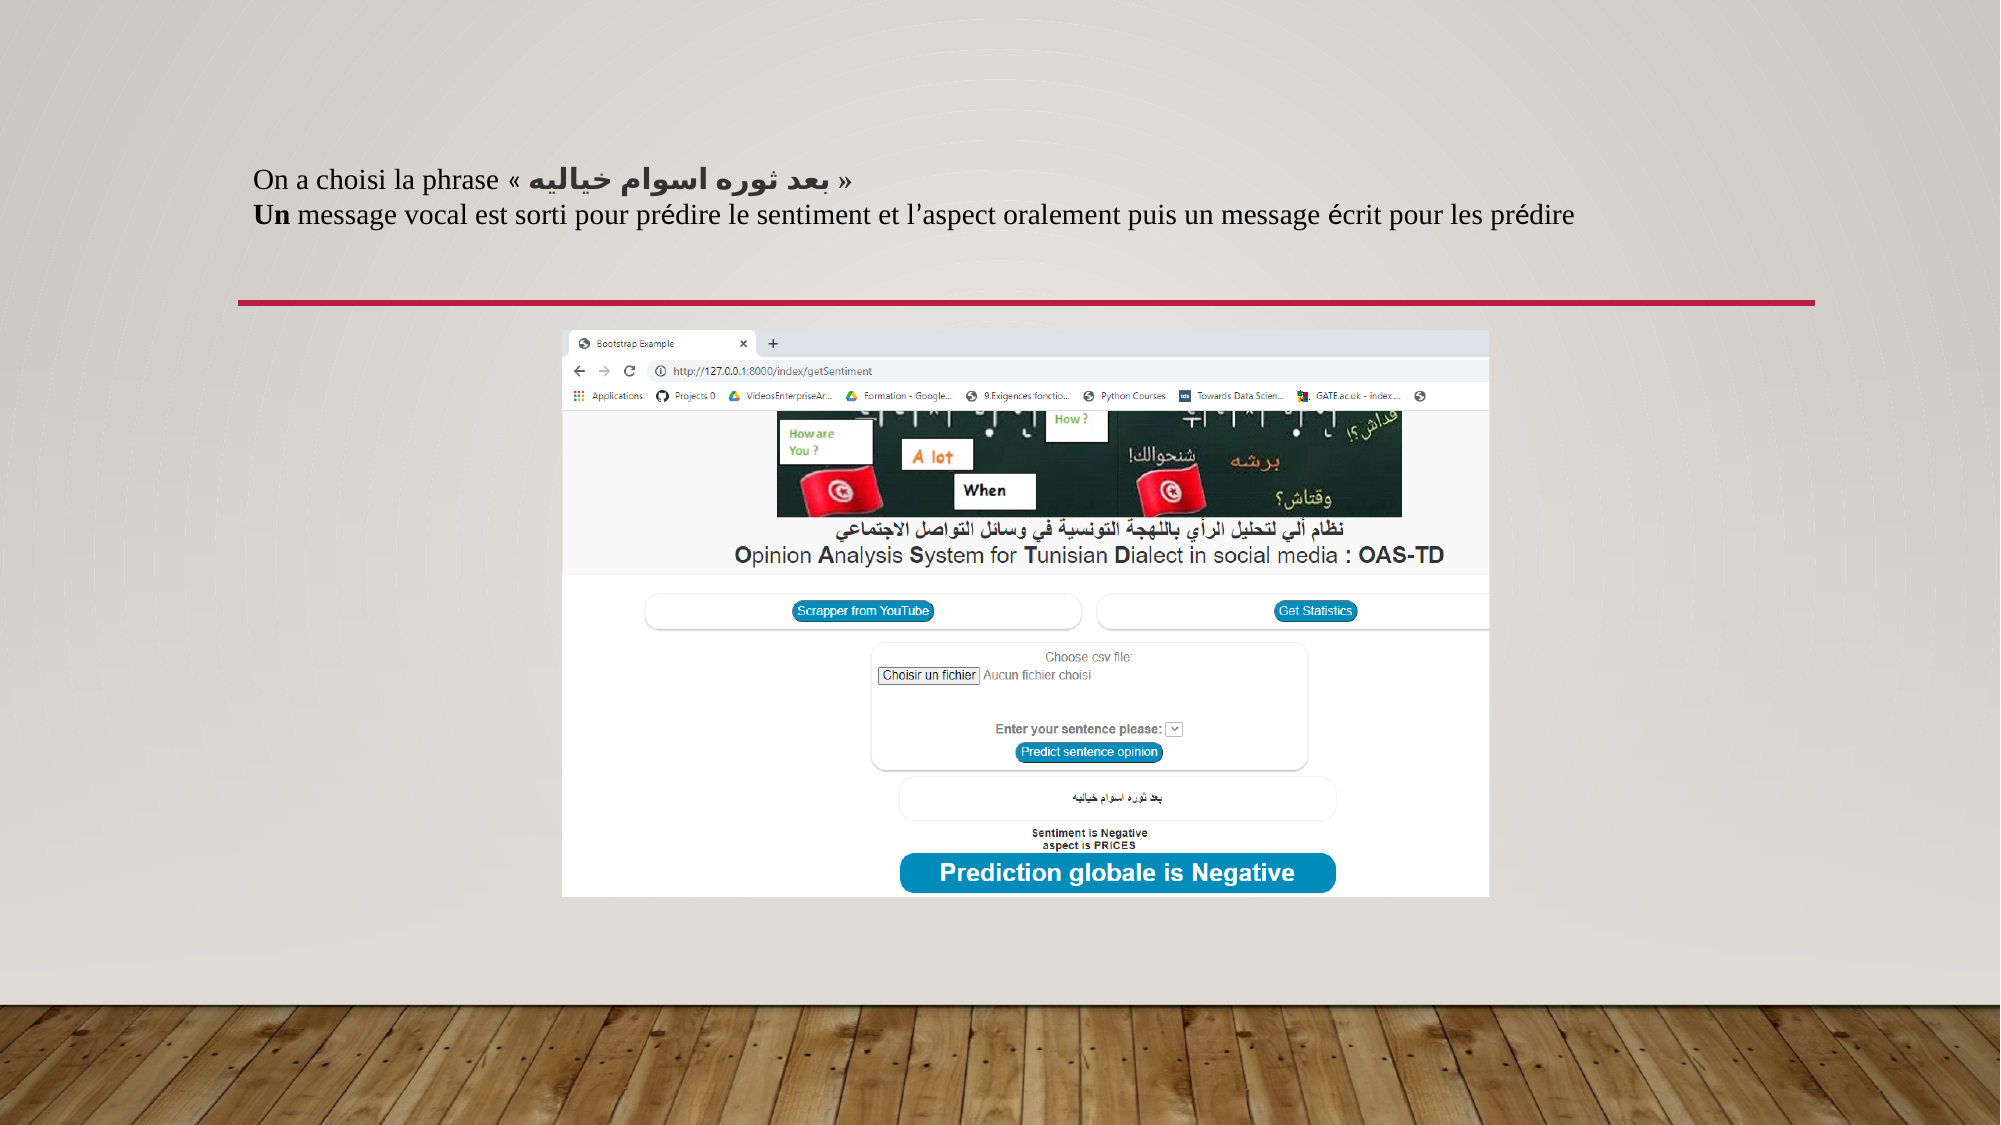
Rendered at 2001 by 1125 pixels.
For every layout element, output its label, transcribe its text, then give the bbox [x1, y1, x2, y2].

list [561, 330, 1490, 897]
title On a choisi la phrase « بعد ثوره اسوام خياليه » Un message vocal est sorti pour prédire le sentiment et l’aspect oralement puis un message écrit pour les prédire [238, 116, 1814, 320]
picture [0, 1005, 2000, 1125]
